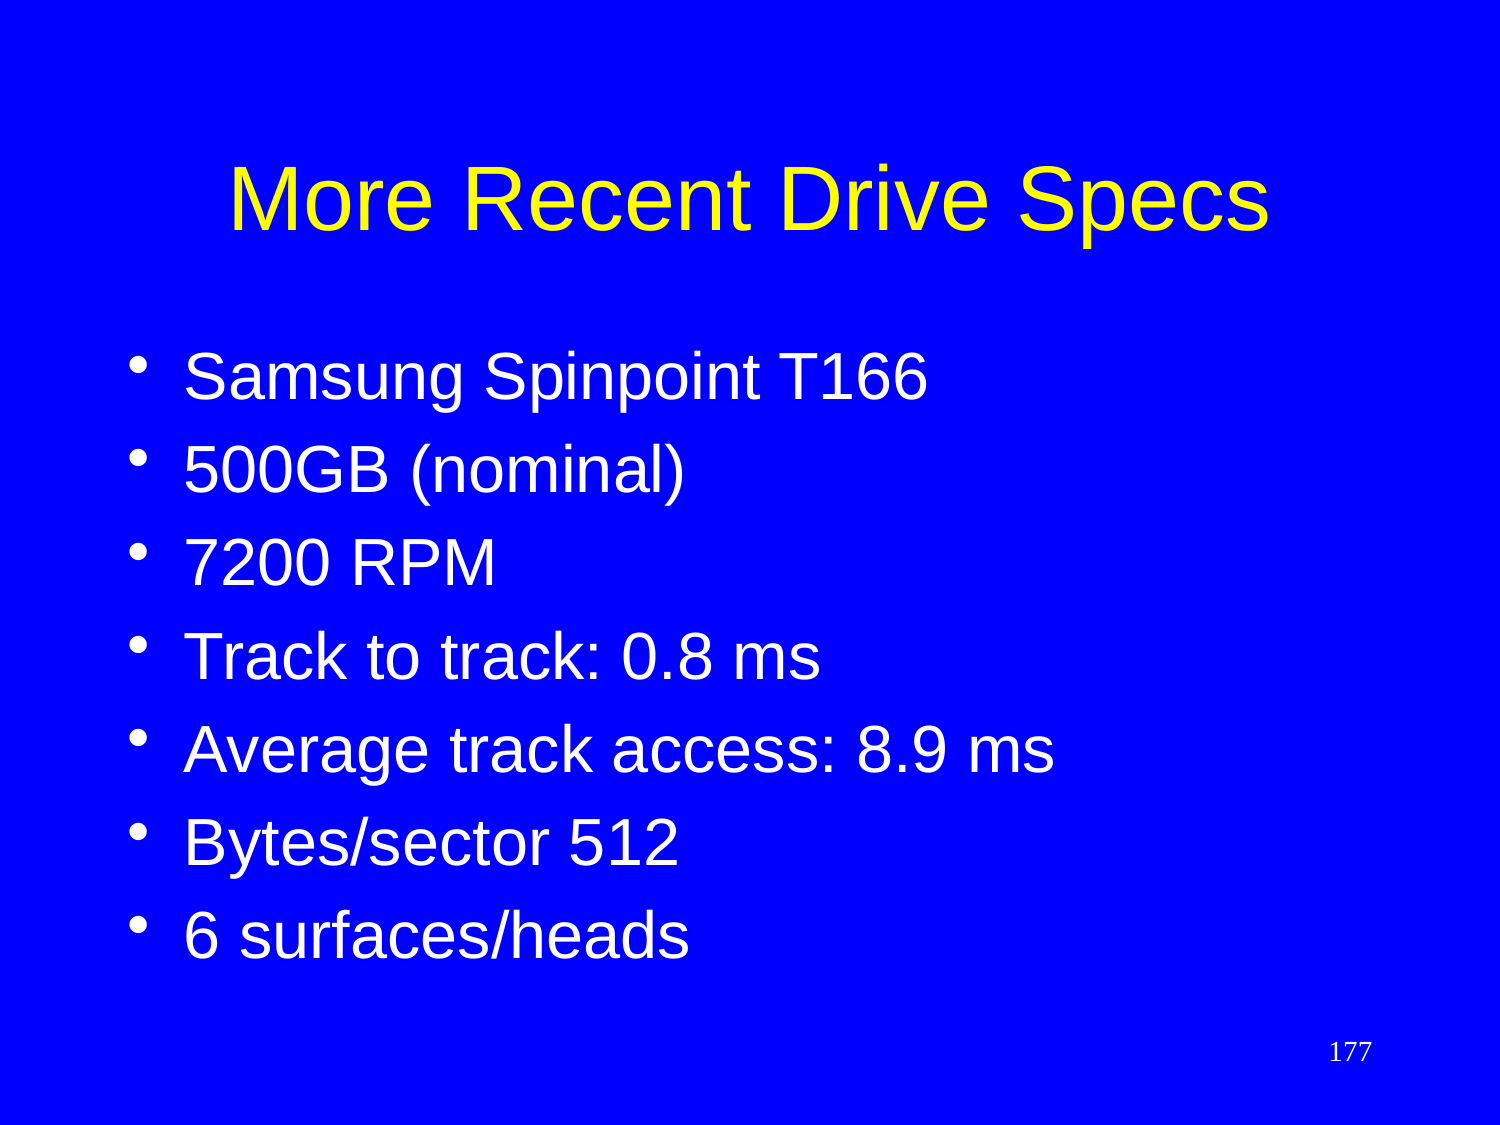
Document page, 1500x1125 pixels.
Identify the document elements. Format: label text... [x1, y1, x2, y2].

title More Recent Drive Specs [112, 99, 1388, 288]
slide_number 177 [1074, 1024, 1388, 1101]
list Samsung Spinpoint T166 500GB (nominal) 7200 RPM Track to track: 0.8 ms Average track access: 8.9 ms Bytes/sector 512 6 surfaces/heads [112, 324, 1388, 1000]
